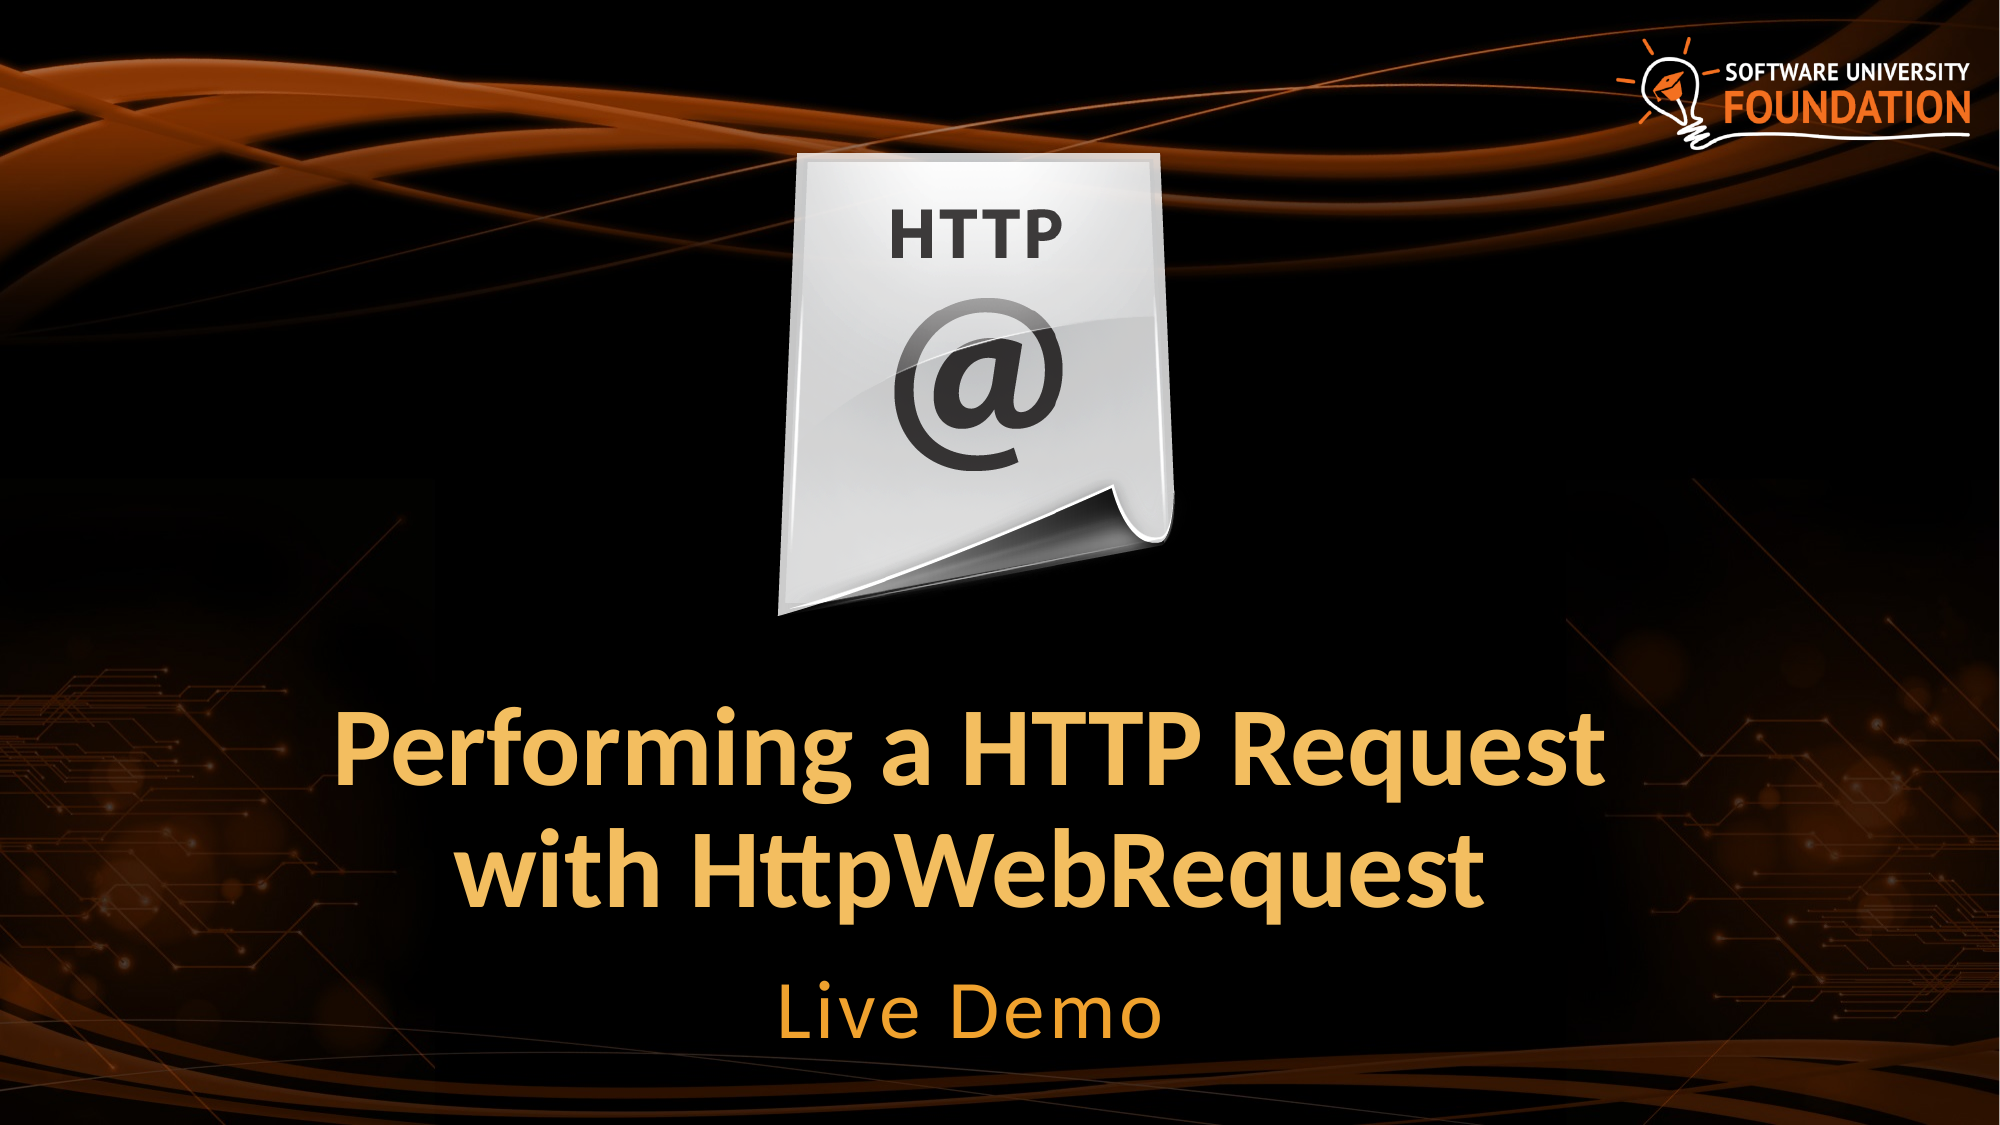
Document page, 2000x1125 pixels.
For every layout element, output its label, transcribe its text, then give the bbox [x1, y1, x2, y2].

list Live Demo [237, 944, 1704, 1057]
title Performing a HTTP Request with HttpWebRequest [237, 680, 1704, 938]
picture [0, 0, 2000, 1125]
